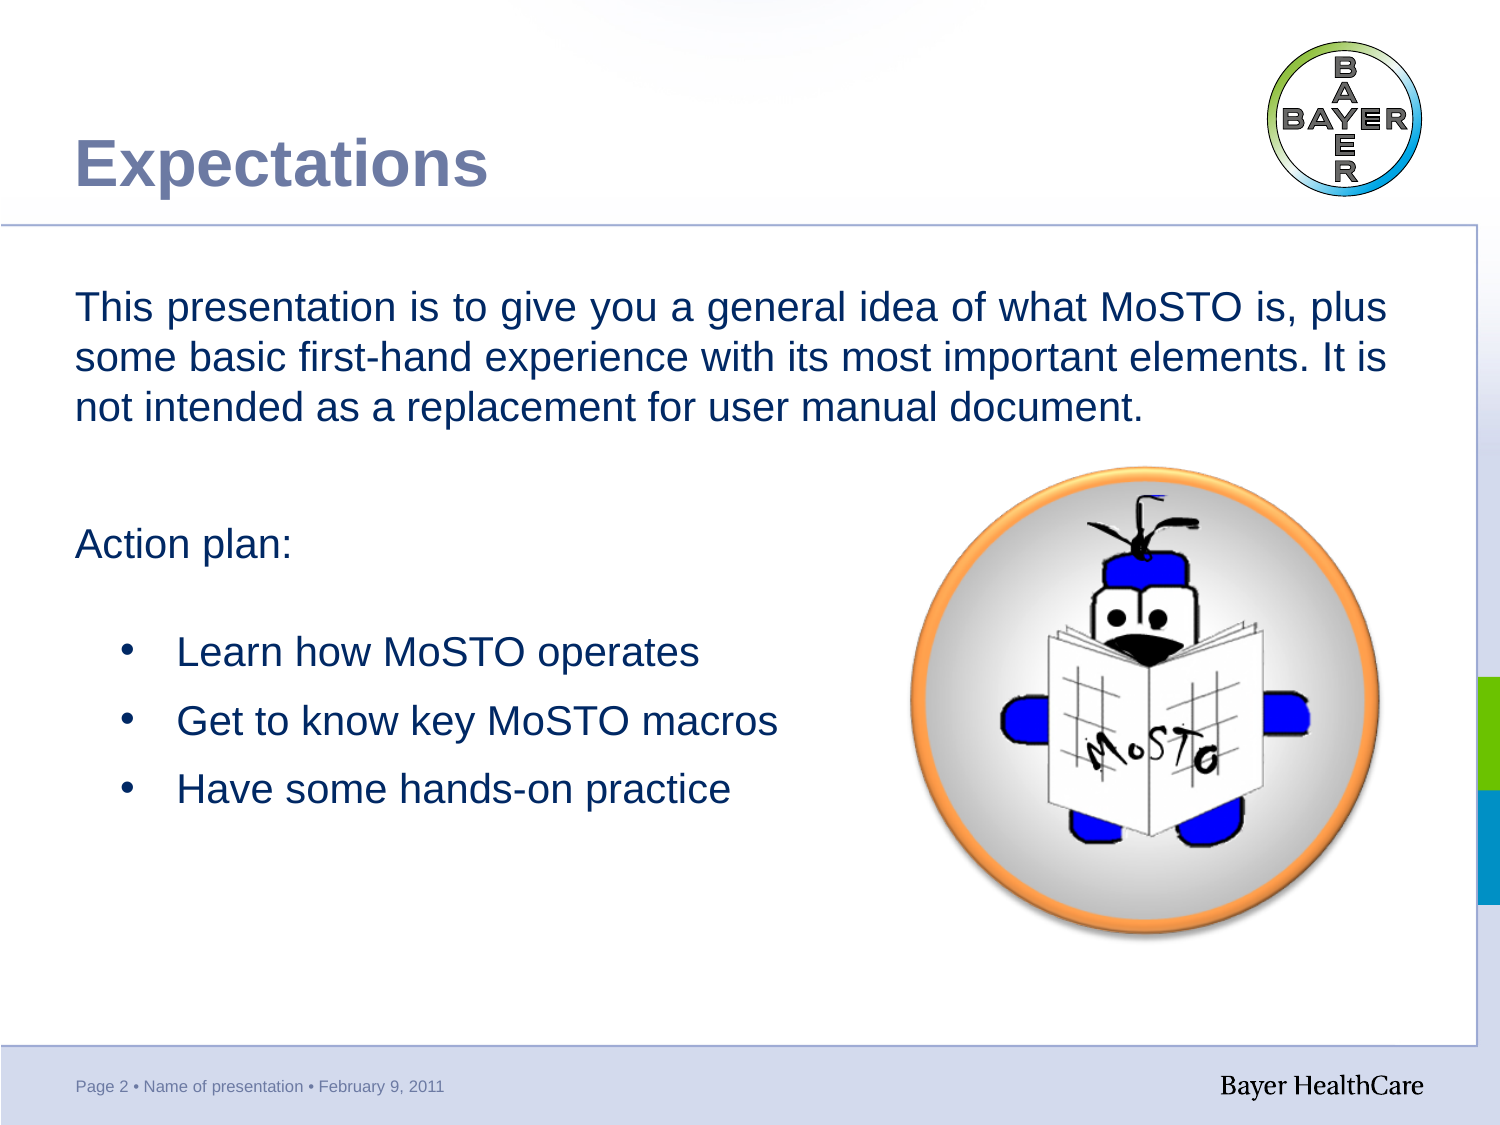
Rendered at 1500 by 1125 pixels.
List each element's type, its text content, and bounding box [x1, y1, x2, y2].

picture [1, 0, 1500, 1125]
footer Page 2 • Name of presentation • February 9, 2011 [75, 1055, 1125, 1116]
list This presentation is to give you a general idea of what MoSTO is, plus some basic first-hand experience with its most important elements. It is not intended as a replacement for user manual document. Action plan: Learn how MoSTO operates Get to know key MoSTO macros Have some hands-on practice [74, 279, 1389, 993]
title Expectations [74, 43, 1235, 200]
